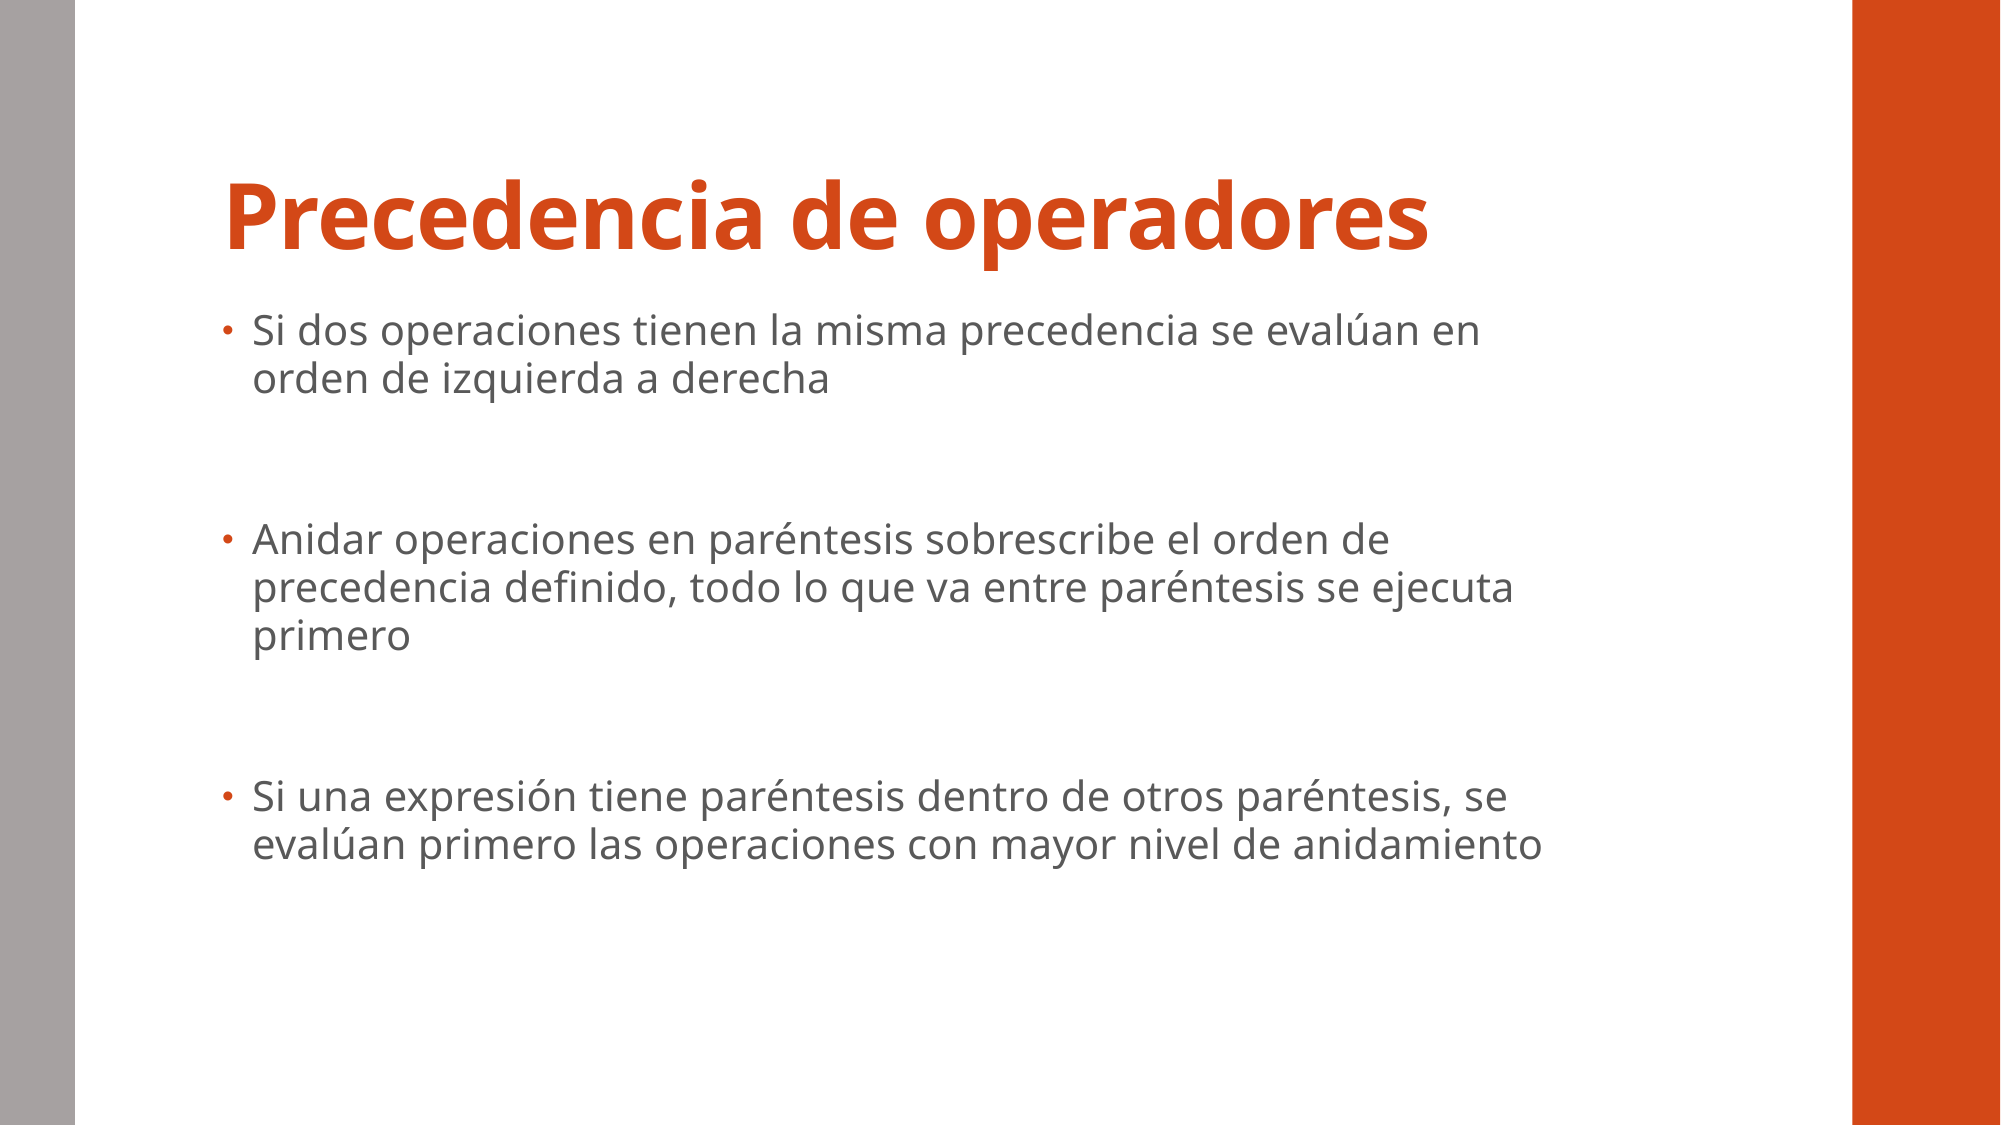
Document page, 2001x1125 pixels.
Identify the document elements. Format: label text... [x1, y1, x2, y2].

title Precedencia de operadores [206, 48, 1797, 278]
list Si dos operaciones tienen la misma precedencia se evalúan en orden de izquierda a derecha Anidar operaciones en paréntesis sobrescribe el orden de precedencia definido, todo lo que va entre paréntesis se ejecuta primero Si una expresión tiene paréntesis dentro de otros paréntesis, se evalúan primero las operaciones con mayor nivel de anidamiento [206, 299, 1617, 1014]
